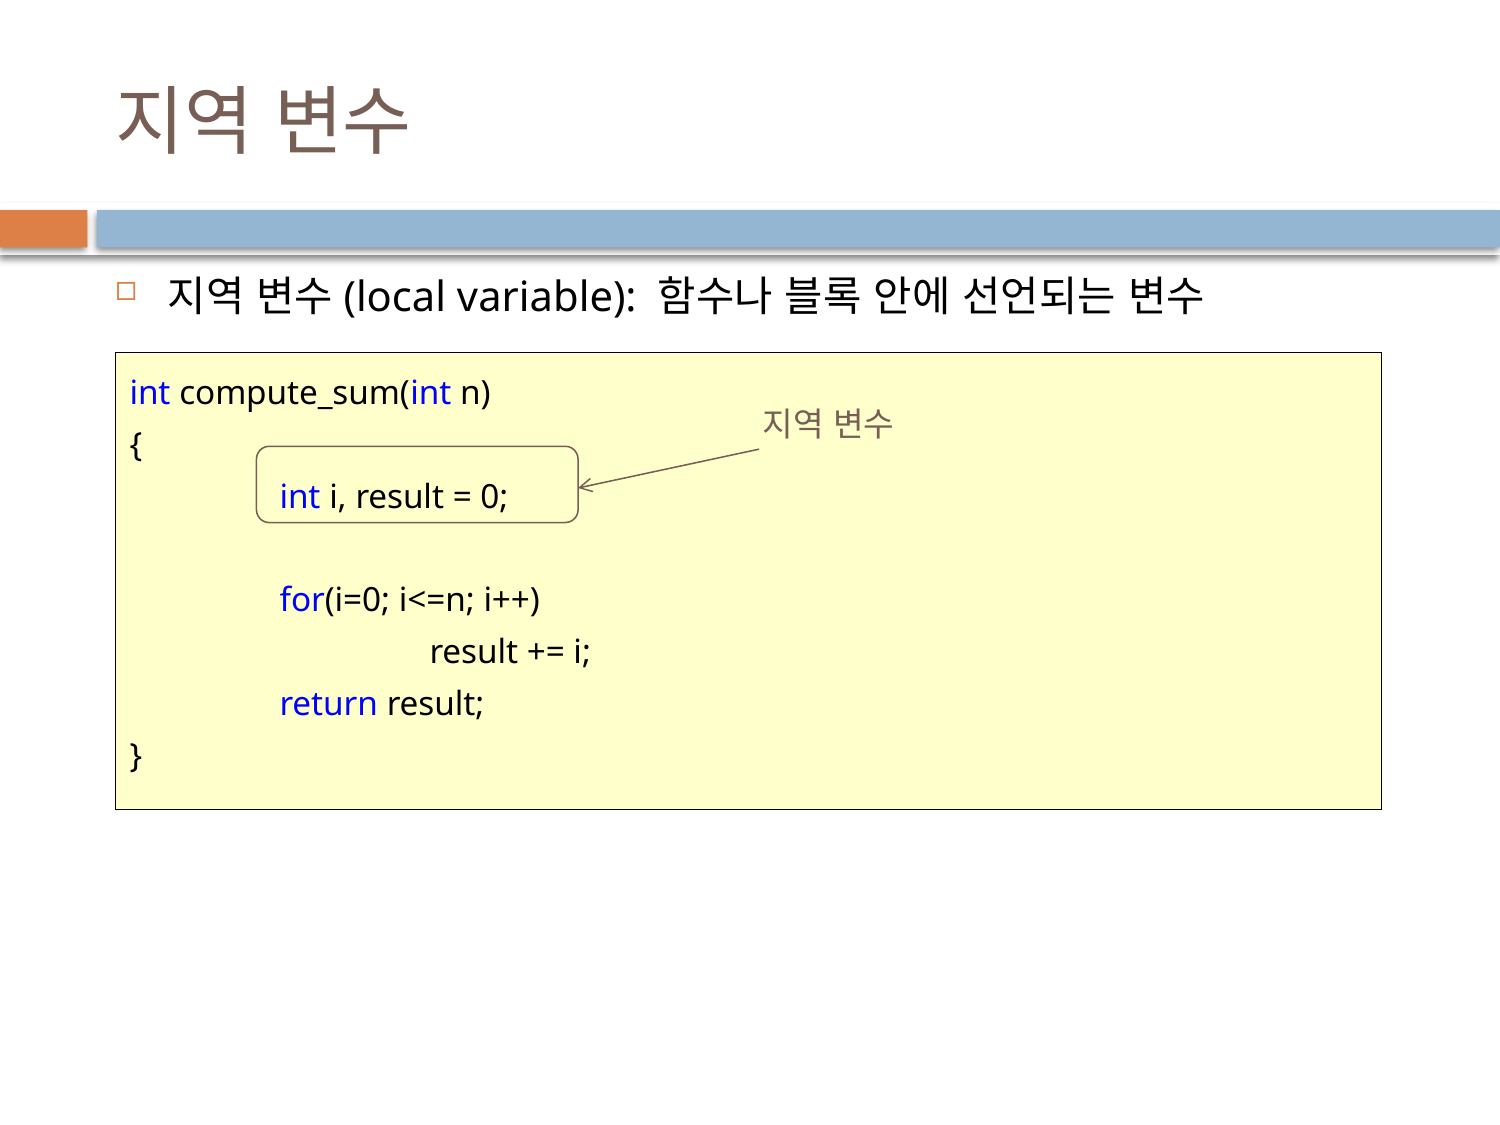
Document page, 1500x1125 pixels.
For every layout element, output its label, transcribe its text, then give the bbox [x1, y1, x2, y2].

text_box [577, 448, 760, 489]
text_box [256, 446, 579, 523]
text_box 지역 변수 [748, 396, 1128, 451]
title 지역 변수 [100, 37, 1438, 200]
list 지역 변수(local variable): 함수나 블록 안에 선언되는 변수 [100, 262, 1438, 1000]
text_box int compute_sum(int n) { int i, result = 0; for(i=0; i<=n; i++) result += i; return result; } [114, 351, 1382, 810]
